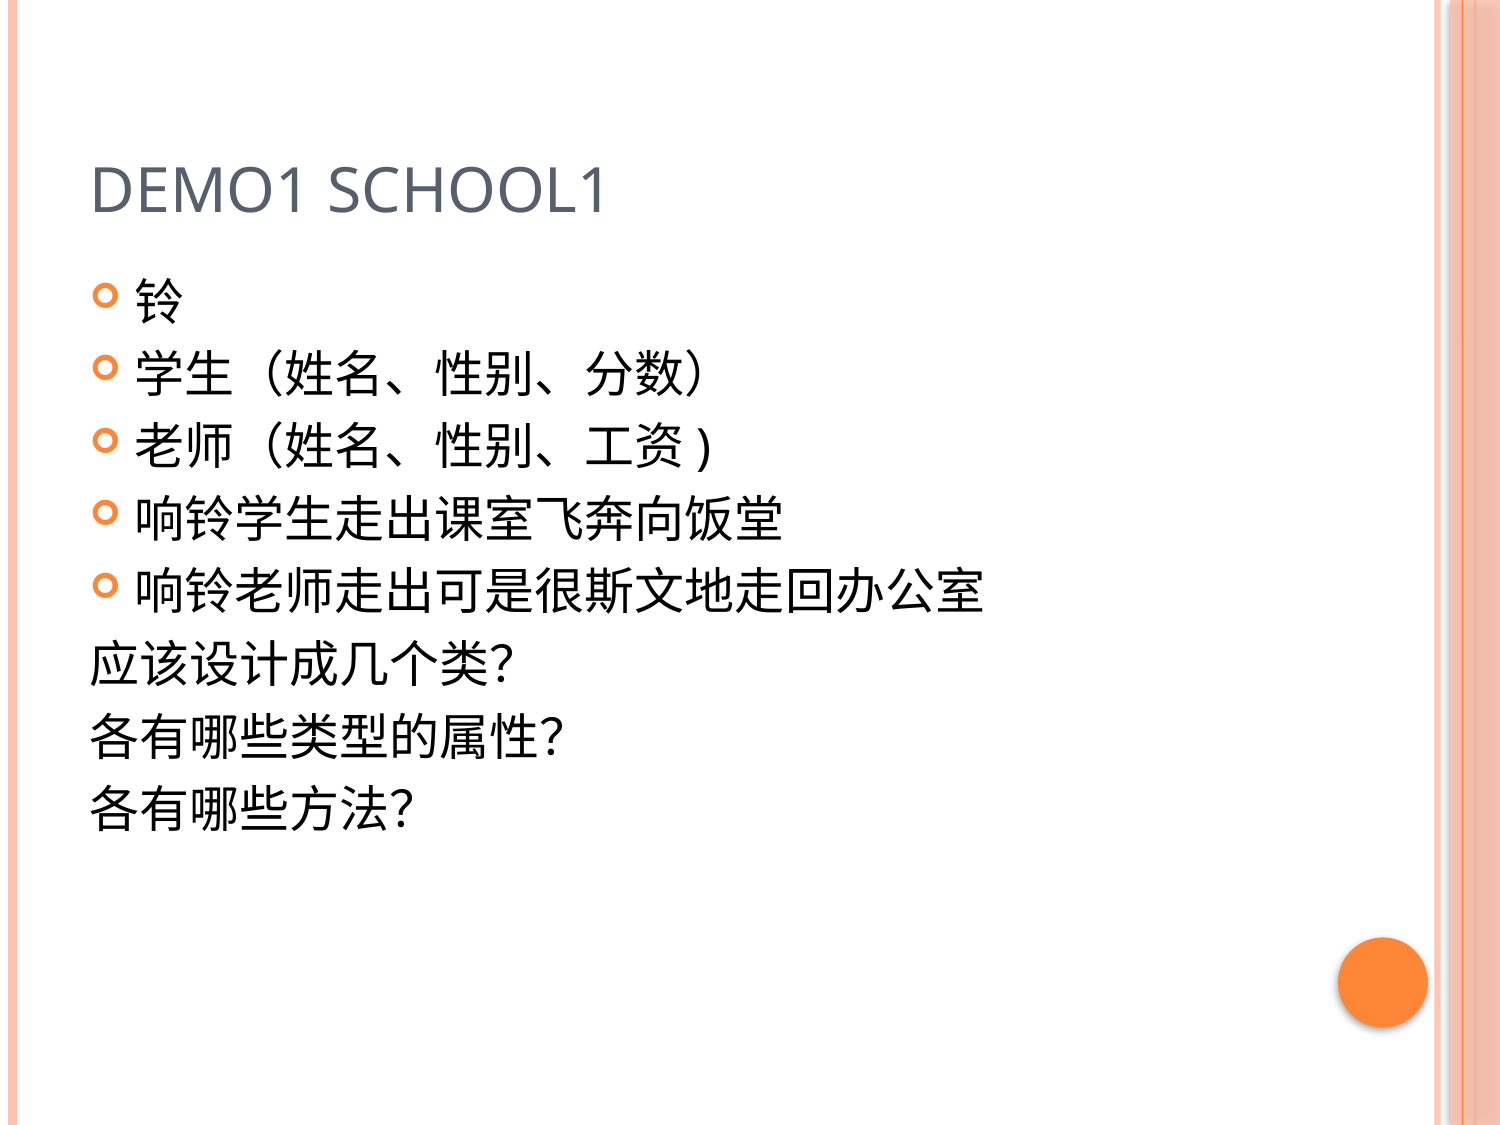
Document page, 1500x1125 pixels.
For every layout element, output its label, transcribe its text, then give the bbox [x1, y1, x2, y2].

list 铃 学生（姓名、性别、分数） 老师（姓名、性别、工资) 响铃学生走出课室飞奔向饭堂 响铃老师走出可是很斯文地走回办公室 应该设计成几个类？ 各有哪些类型的属性？ 各有哪些方法？ [75, 262, 1300, 1062]
title Demo1 School1 [75, 45, 1300, 233]
